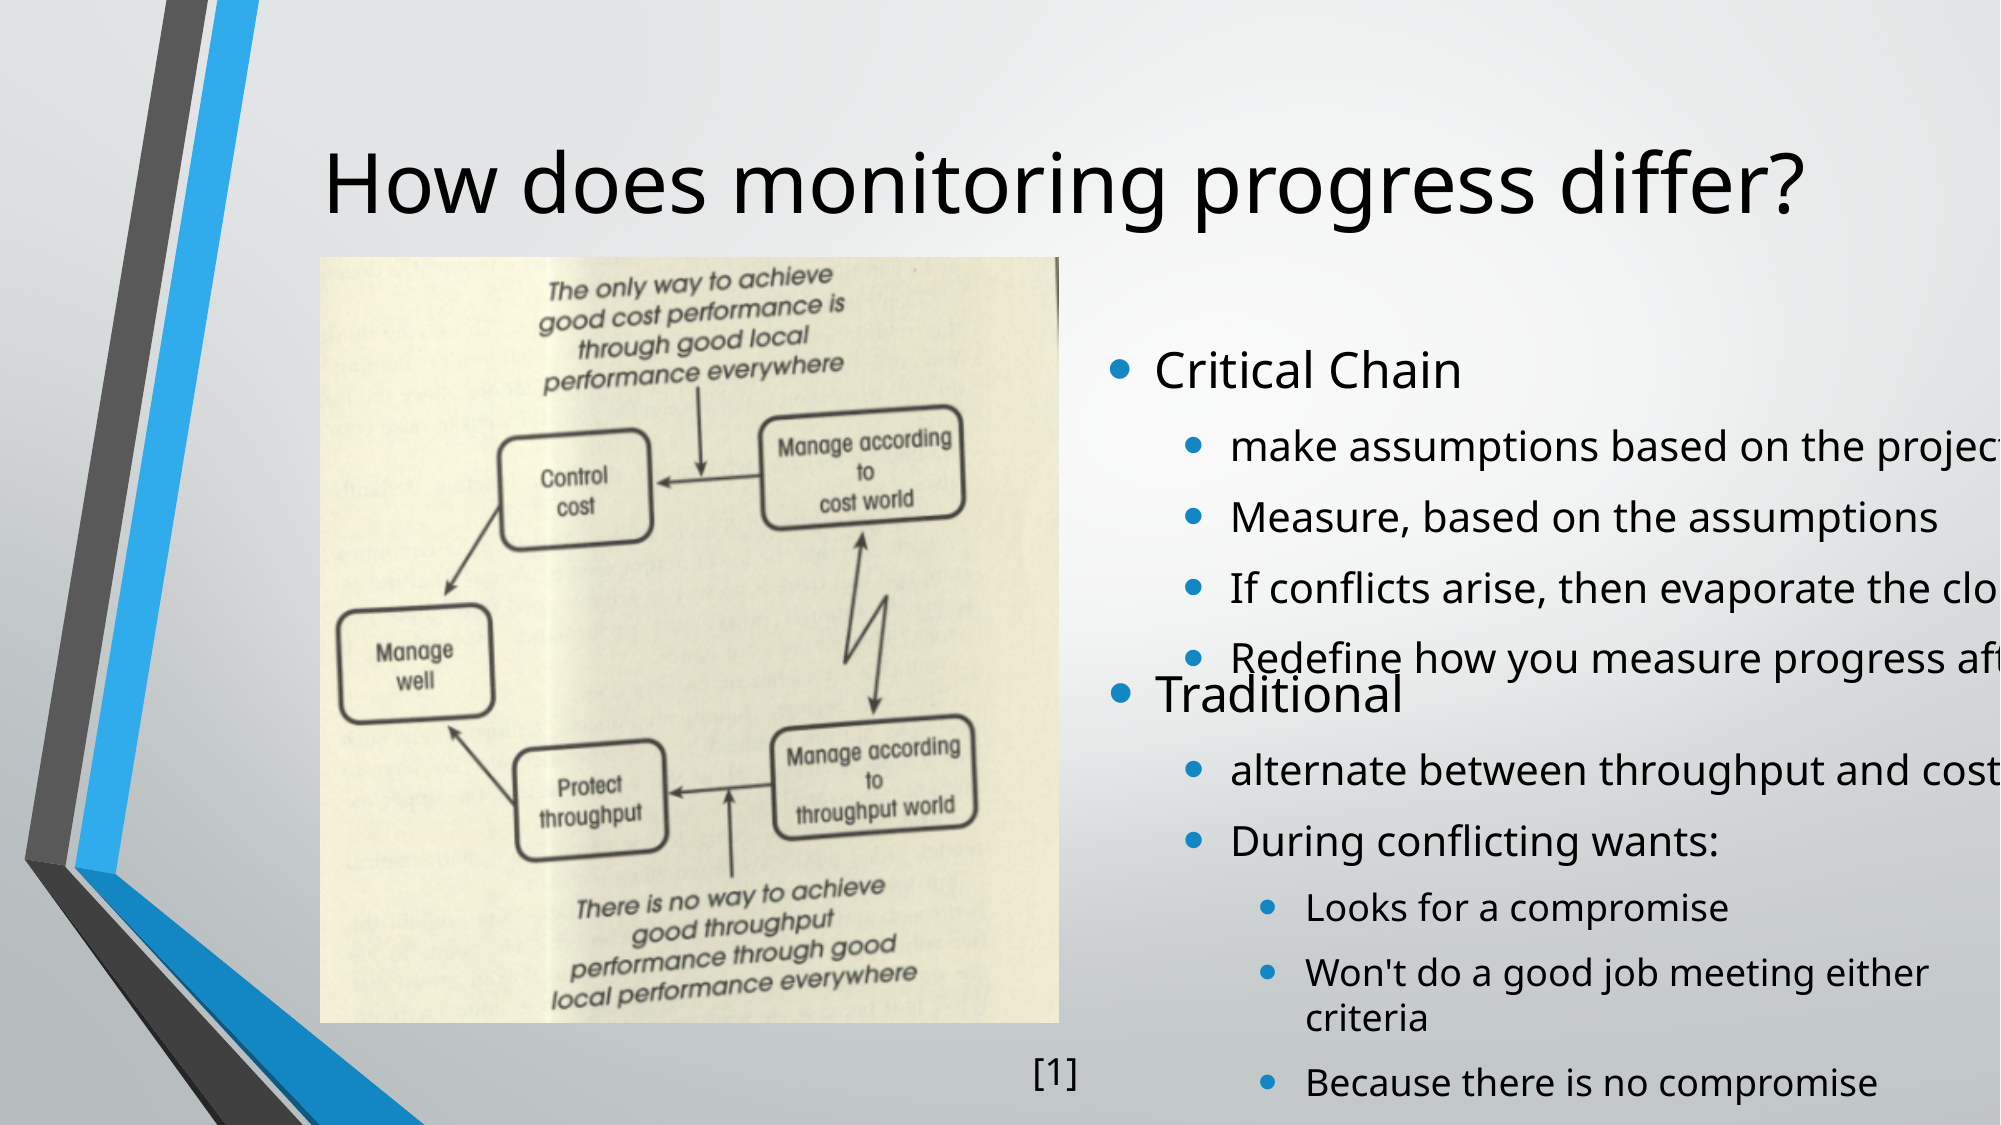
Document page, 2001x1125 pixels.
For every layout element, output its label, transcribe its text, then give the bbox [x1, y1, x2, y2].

picture [320, 257, 1060, 1023]
text_box [1] [93, 1040, 1094, 1101]
title How does monitoring progress differ? [243, 60, 1887, 400]
text_box Critical Chain make assumptions based on the project Measure, based on the assumptions If conflicts arise, then evaporate the cloud Redefine how you measure progress after [1092, 331, 2000, 793]
list Traditional alternate between throughput and cost During conflicting wants: Looks for a compromise Won't do a good job meeting either criteria Because there is no compromise [1093, 793, 2000, 1125]
